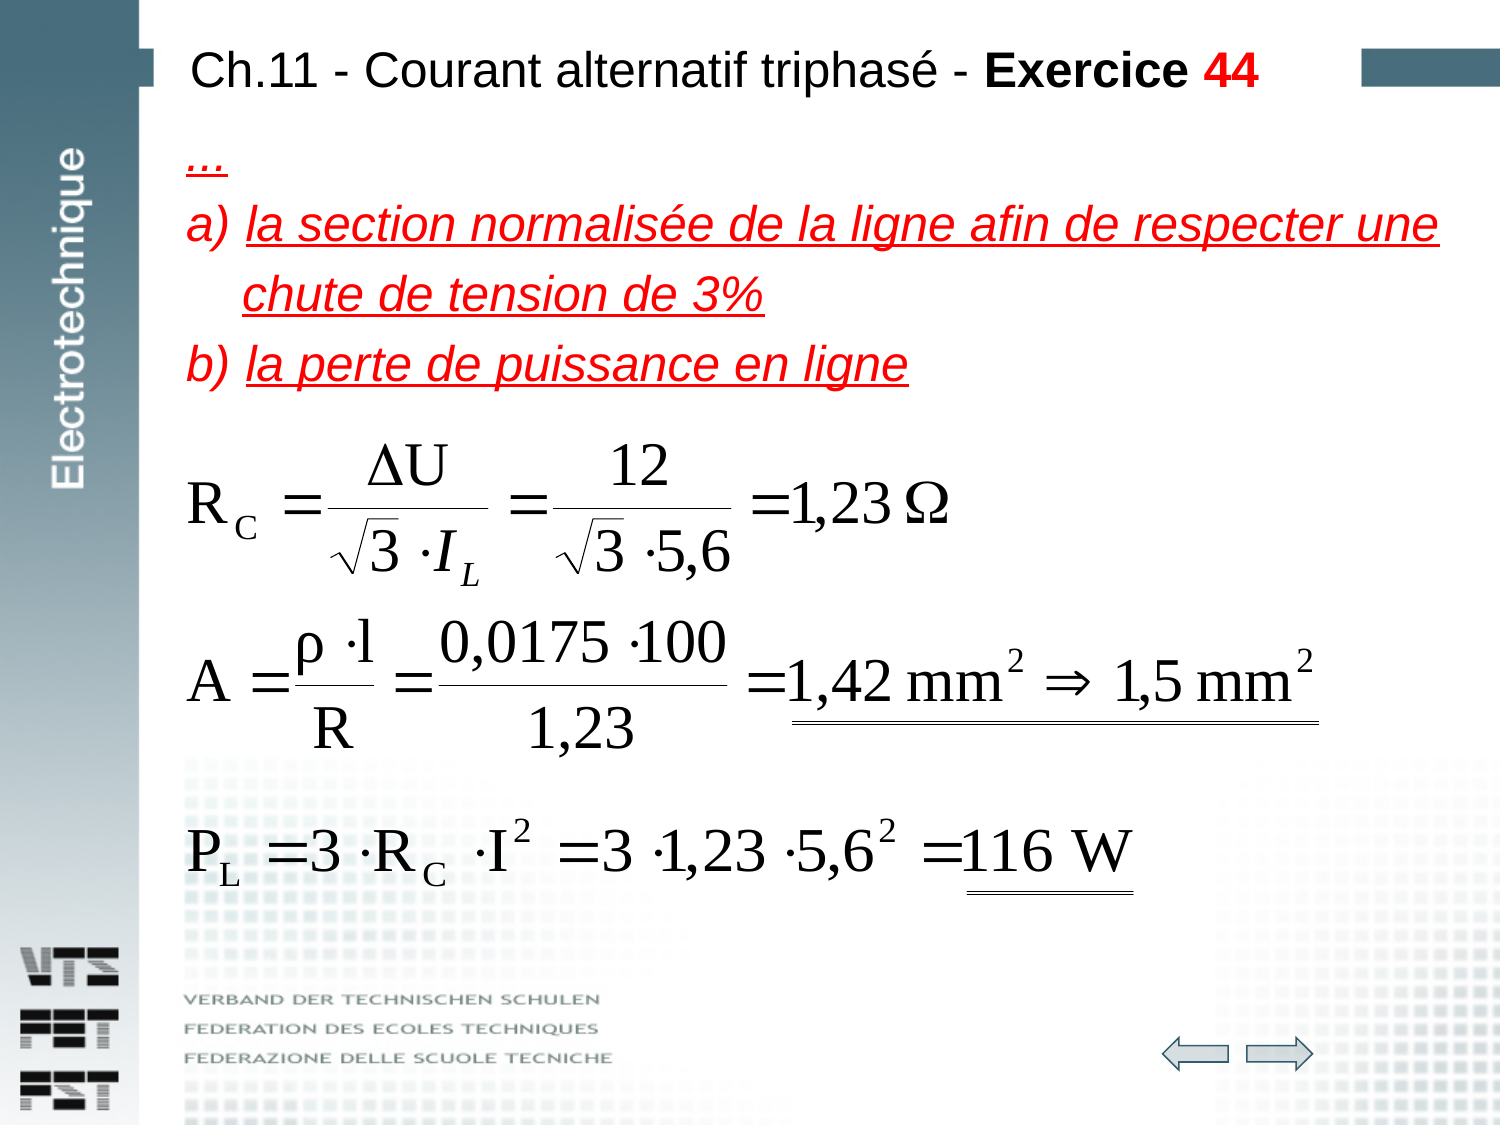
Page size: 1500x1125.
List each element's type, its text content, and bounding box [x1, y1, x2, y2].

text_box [182, 810, 1140, 901]
list ... la section normalisée de la ligne afin de respecter une chute de tension de 3% la perte de puissance en ligne [171, 113, 1483, 421]
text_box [182, 609, 1325, 766]
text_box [182, 432, 956, 593]
text_box [1246, 1037, 1313, 1071]
text_box [1162, 1037, 1229, 1071]
picture [0, 0, 1500, 1125]
title Ch.11 - Courant alternatif triphasé - Exercice 44 [174, 30, 1300, 118]
